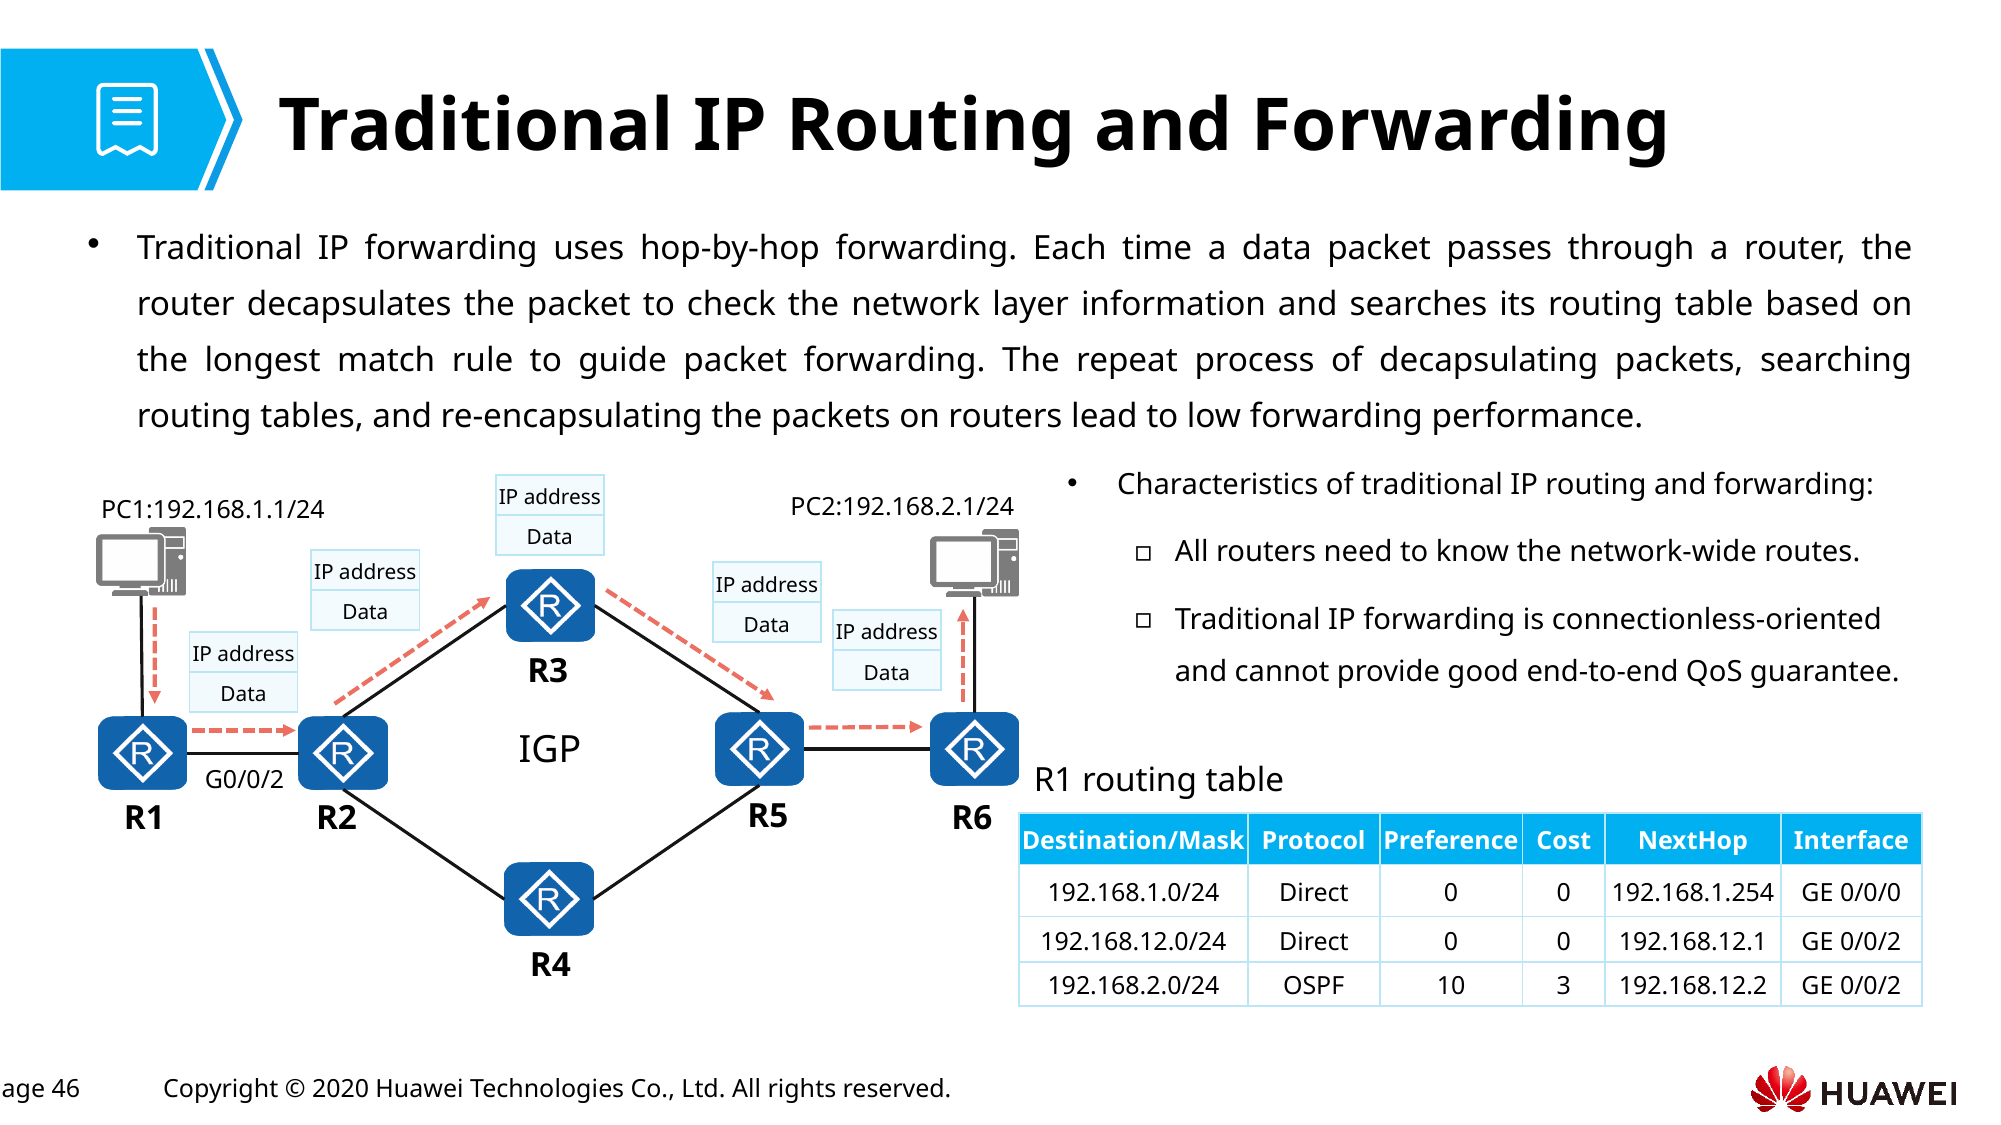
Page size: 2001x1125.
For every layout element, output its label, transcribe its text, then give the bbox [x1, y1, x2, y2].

text_box Characteristics of traditional IP routing and forwarding: All routers need to know the network-wide routes. Traditional IP forwarding is connectionless-oriented and cannot provide good end-to-end QoS guarantee. [1054, 441, 1922, 733]
table_cell Direct [1249, 917, 1379, 961]
table_cell 0 [1523, 917, 1604, 961]
table_header NextHop [1606, 814, 1780, 864]
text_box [334, 596, 491, 704]
table_cell GE 0/0/2 [1782, 917, 1921, 961]
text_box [88, 482, 1027, 992]
table_header Destination/Mask [1027, 814, 1247, 864]
table_cell 0 [1381, 865, 1522, 916]
table_cell 192.168.12.2 [1606, 963, 1780, 1005]
picture [1751, 1066, 1956, 1112]
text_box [606, 589, 775, 701]
table_cell 0 [1523, 865, 1604, 916]
table_header Protocol [1249, 814, 1379, 864]
table_cell 192.168.2.0/24 [1020, 963, 1247, 1005]
table_cell GE 0/0/2 [1782, 963, 1921, 1005]
table_header Preference [1381, 814, 1522, 864]
table_cell OSPF [1249, 963, 1379, 1005]
table_cell 3 [1523, 963, 1604, 1005]
table_header IP address [497, 476, 603, 482]
table_cell 10 [1381, 963, 1522, 1005]
table_cell Direct [1249, 865, 1379, 916]
table_cell GE 0/0/0 [1782, 865, 1921, 916]
table_cell 192.168.12.1 [1606, 917, 1780, 961]
table_header Interface [1782, 814, 1921, 864]
table_header Cost [1523, 814, 1604, 864]
text_box R1 routing table [1027, 750, 1300, 805]
list Traditional IP forwarding uses hop-by-hop forwarding. Each time a data packet passes through a router, the router decapsulates the packet to check the network layer information and searches its routing table based on the longest match rule to guide packet forwarding. The repeat process of decapsulating packets, searching routing tables, and re-encapsulating the packets on routers lead to low forwarding performance. [73, 203, 1930, 972]
table_cell 0 [1381, 917, 1522, 961]
table_cell 192.168.12.0/24 [1027, 917, 1247, 961]
title Traditional IP Routing and Forwarding [261, 73, 1875, 180]
table_cell 192.168.1.0/24 [1027, 865, 1247, 916]
table_cell 192.168.1.254 [1606, 865, 1780, 916]
